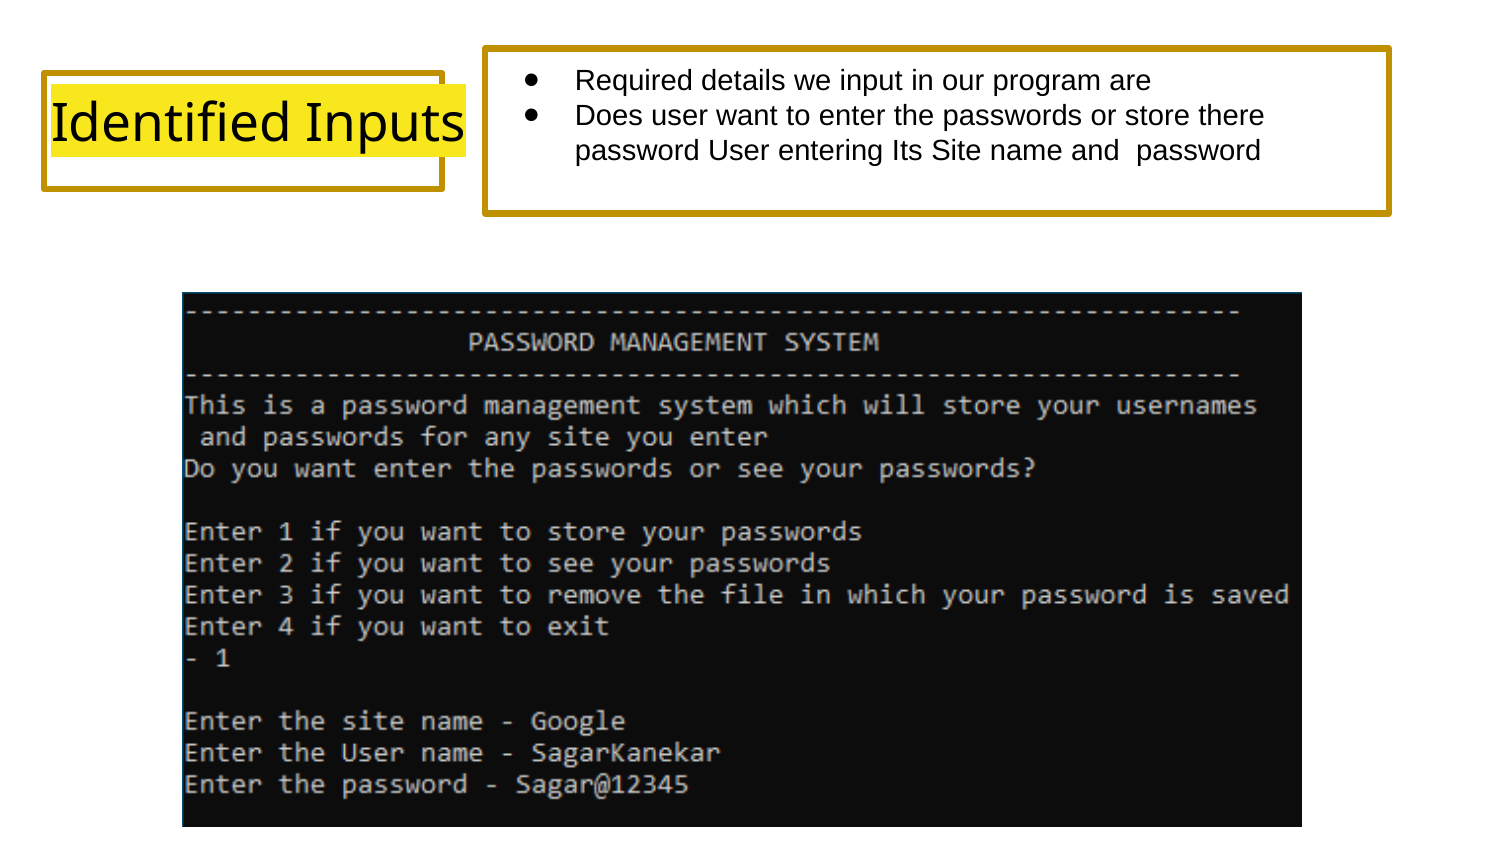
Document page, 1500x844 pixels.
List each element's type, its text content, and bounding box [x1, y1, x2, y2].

title Identified Inputs [51, 72, 485, 167]
picture [184, 294, 1302, 827]
text_box Required details we input in our program are Does user want to enter the passwords or store there password User entering Its Site name and password [485, 48, 1389, 214]
text_box [43, 72, 443, 190]
